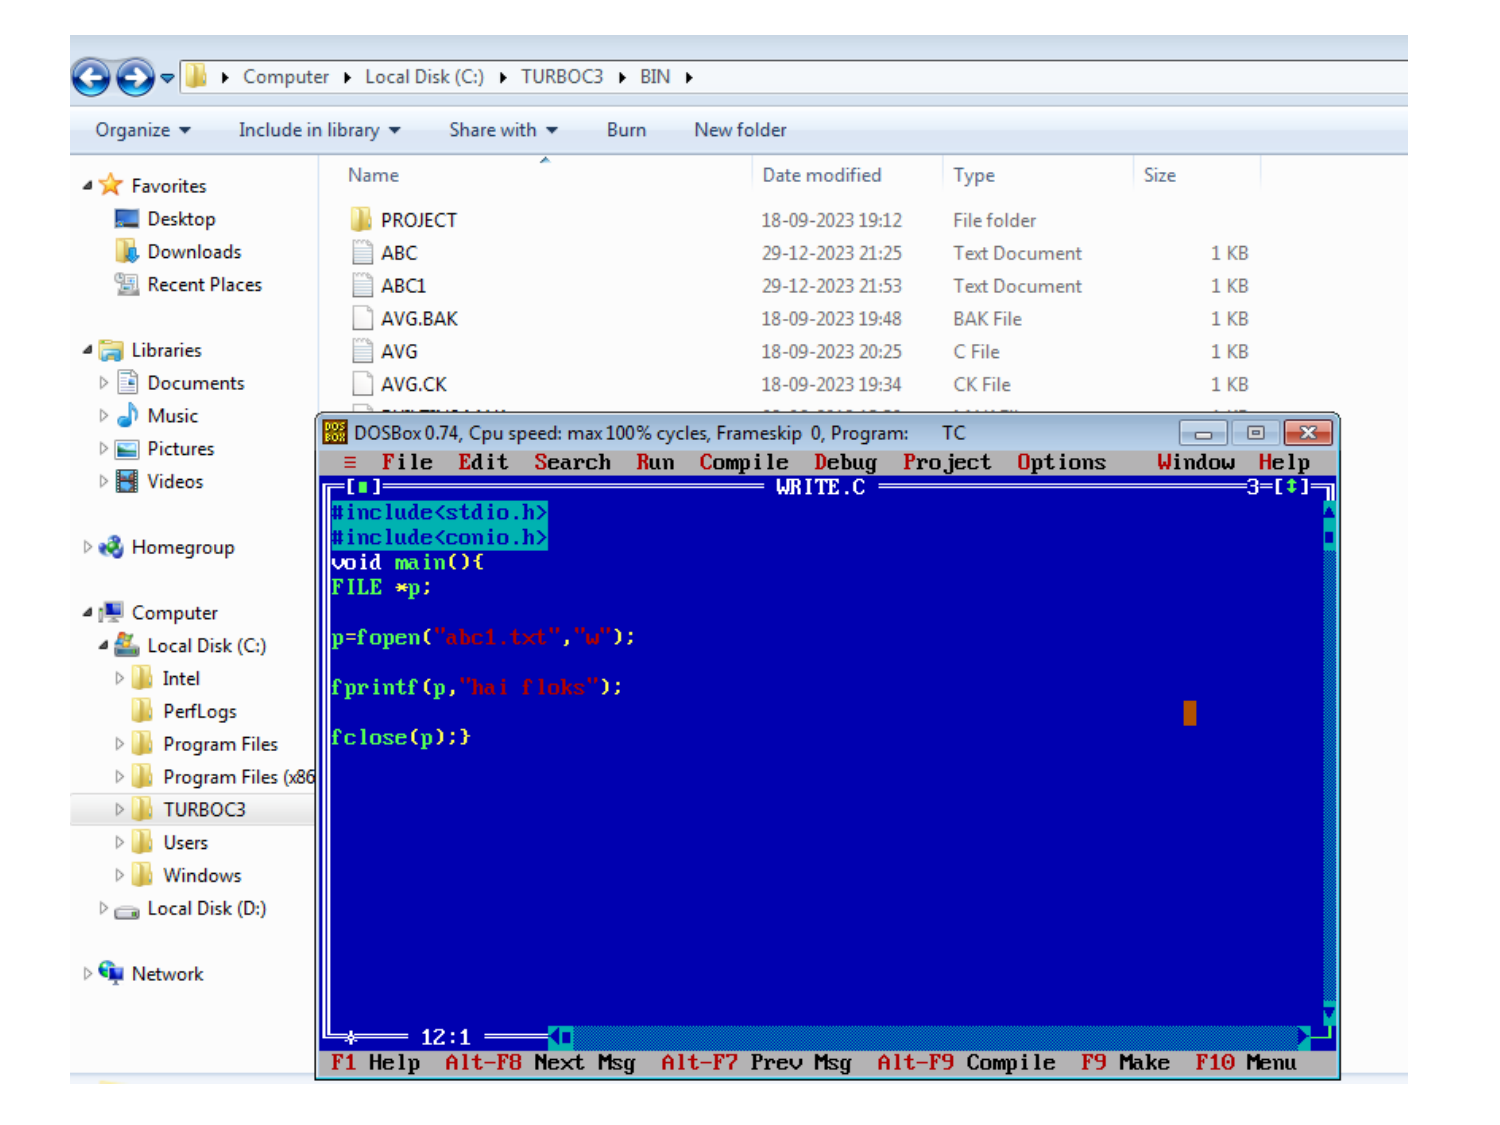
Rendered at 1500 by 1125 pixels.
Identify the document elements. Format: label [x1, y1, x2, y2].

picture [70, 34, 1408, 1084]
